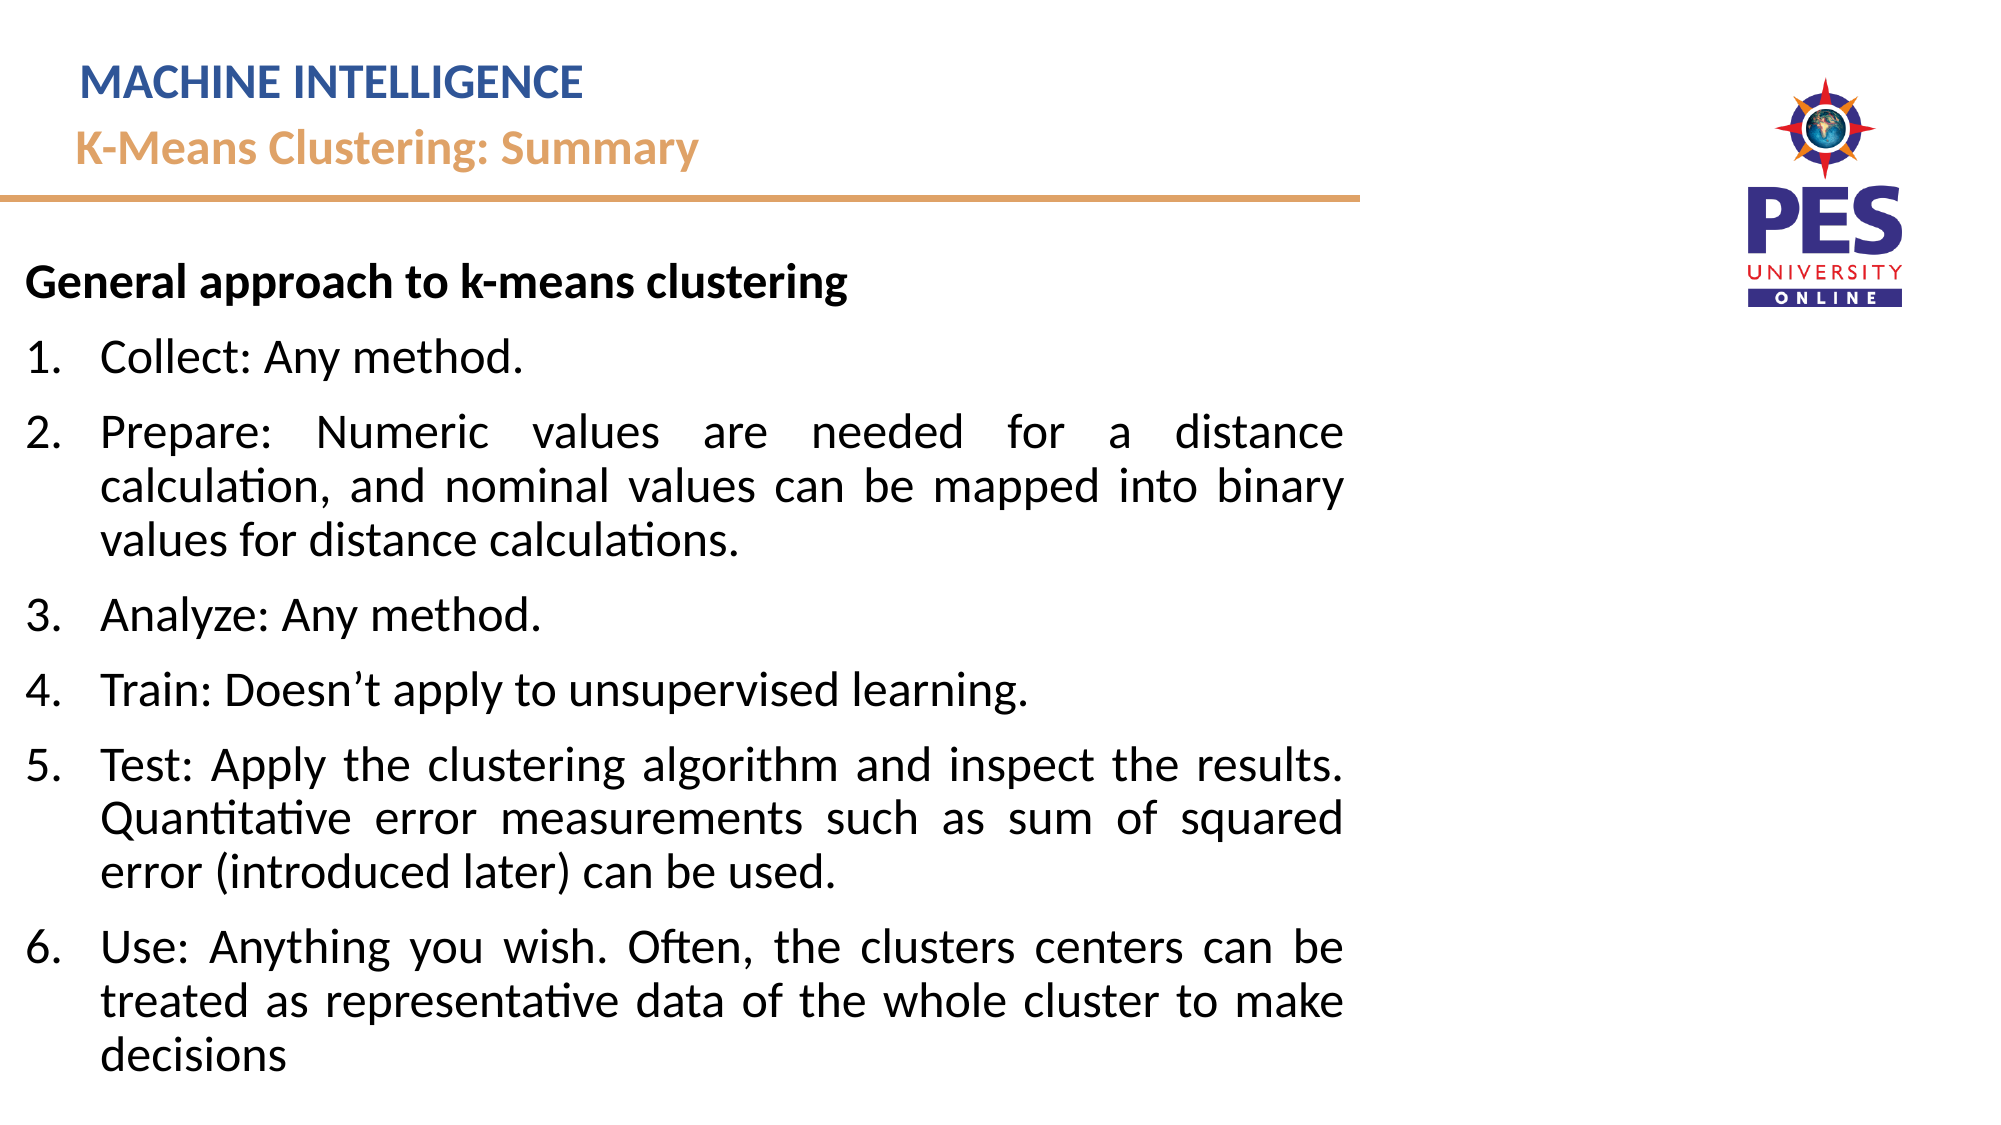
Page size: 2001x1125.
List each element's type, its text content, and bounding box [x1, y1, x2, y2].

text_box MACHINE INTELLIGENCE [64, 41, 1295, 117]
text_box K-Means Clustering: Summary [60, 106, 1374, 182]
picture [1748, 76, 1902, 307]
list General approach to k-means clustering Collect: Any method. Prepare: Numeric values are needed for a distance calculation, and nominal values can be mapped into binary values for distance calculations. Analyze: Any method. Train: Doesn’t apply to unsupervised learning. Test: Apply the clustering algorithm and inspect the results. Quantitative error measurements such as sum of squared error (introduced later) can be used. Use: Anything you wish. Often, the clusters centers can be treated as representative data of the whole cluster to make decisions [10, 248, 1361, 333]
